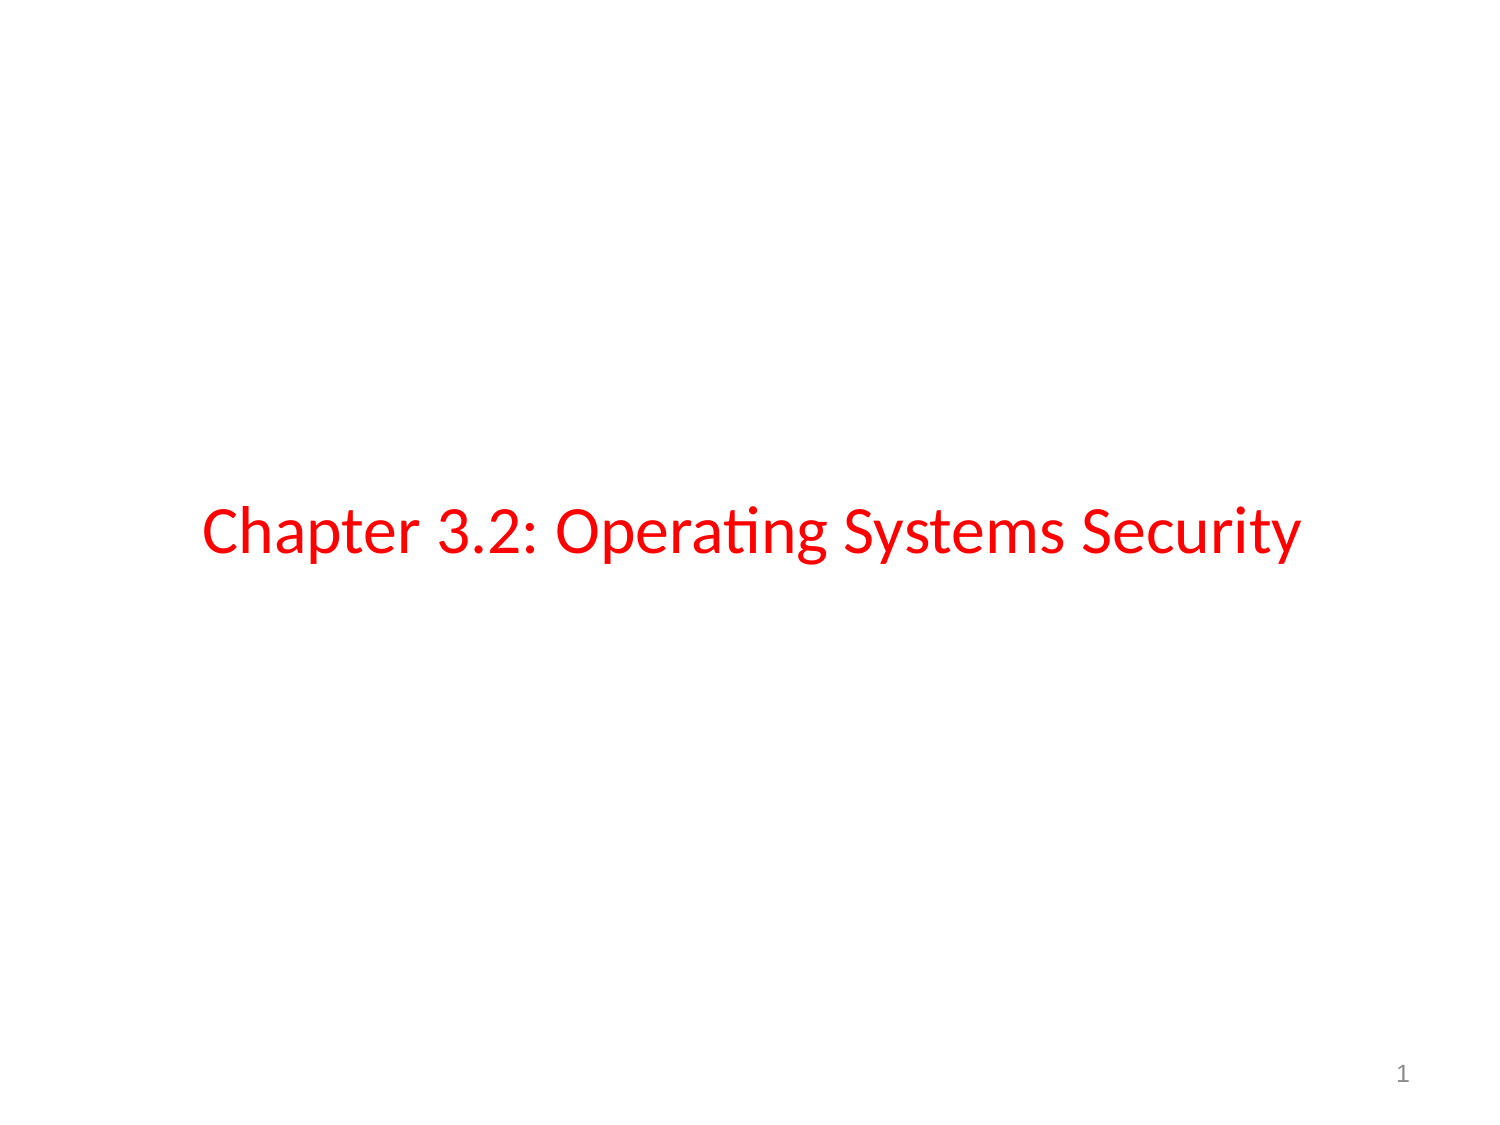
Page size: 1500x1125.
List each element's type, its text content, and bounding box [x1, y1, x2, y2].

title Chapter 3.2: Operating Systems Security [112, 334, 1388, 576]
slide_number 1 [1074, 1042, 1425, 1103]
